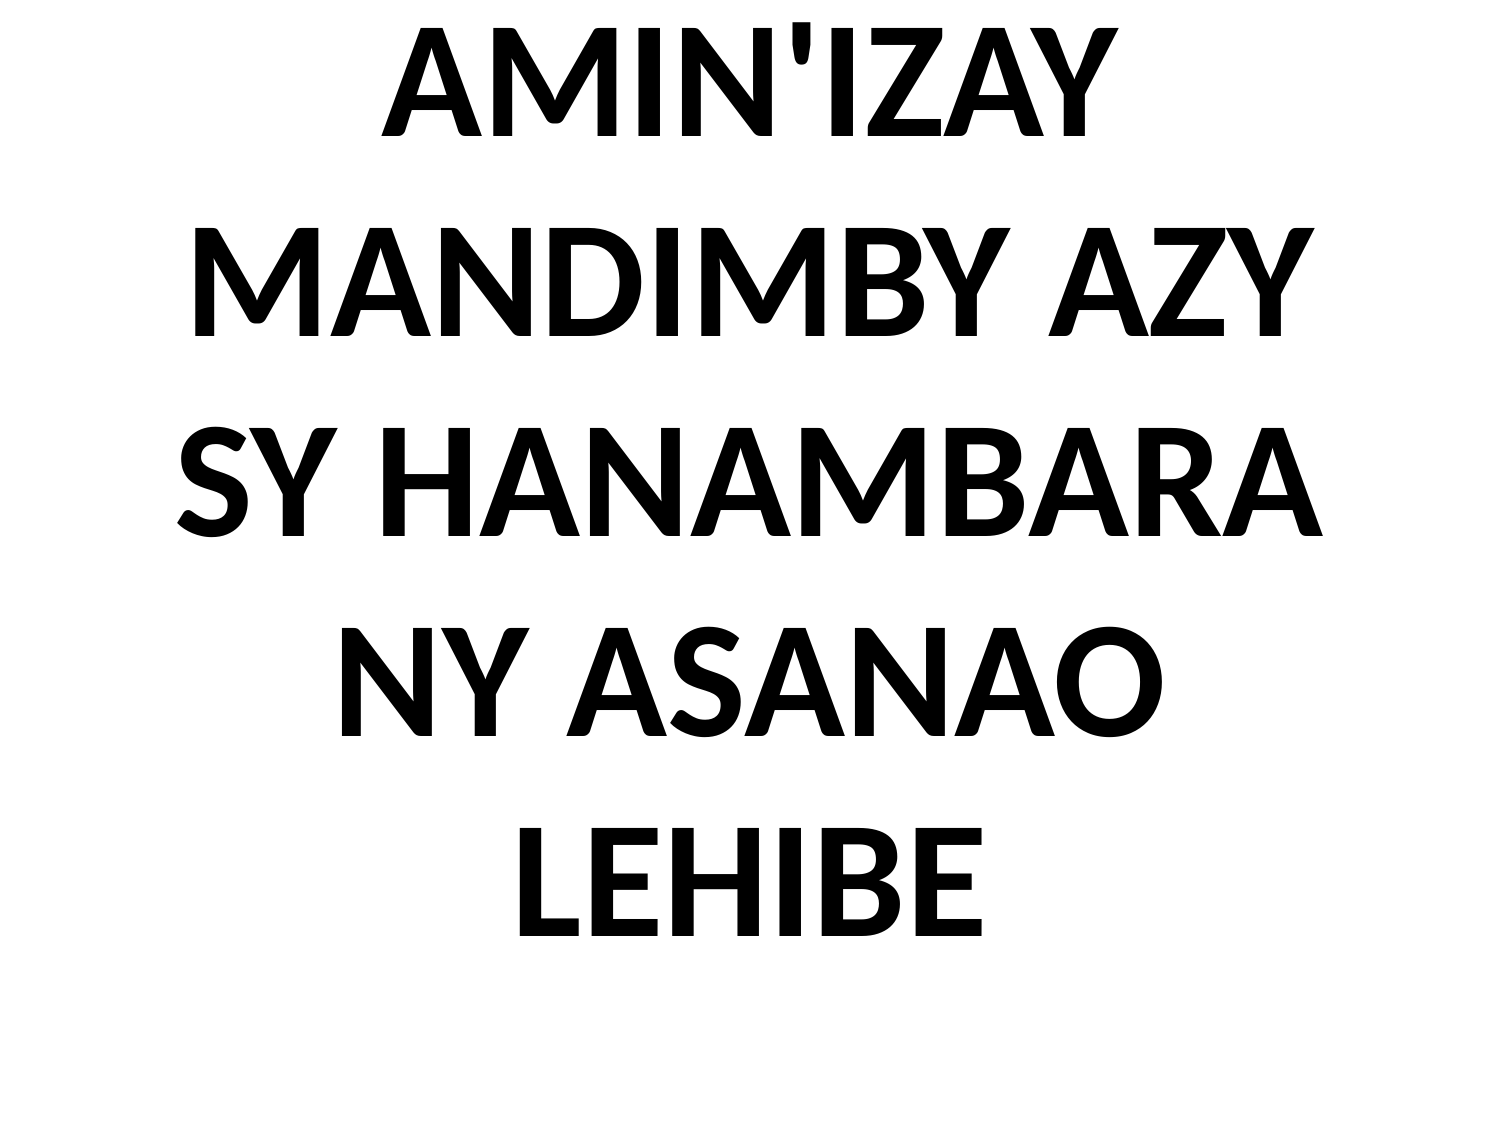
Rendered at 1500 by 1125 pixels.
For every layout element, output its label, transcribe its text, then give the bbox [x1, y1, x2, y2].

title AMIN'IZAY MANDIMBY AZY SY HANAMBARA NY ASANAO LEHIBE [112, 349, 1388, 591]
